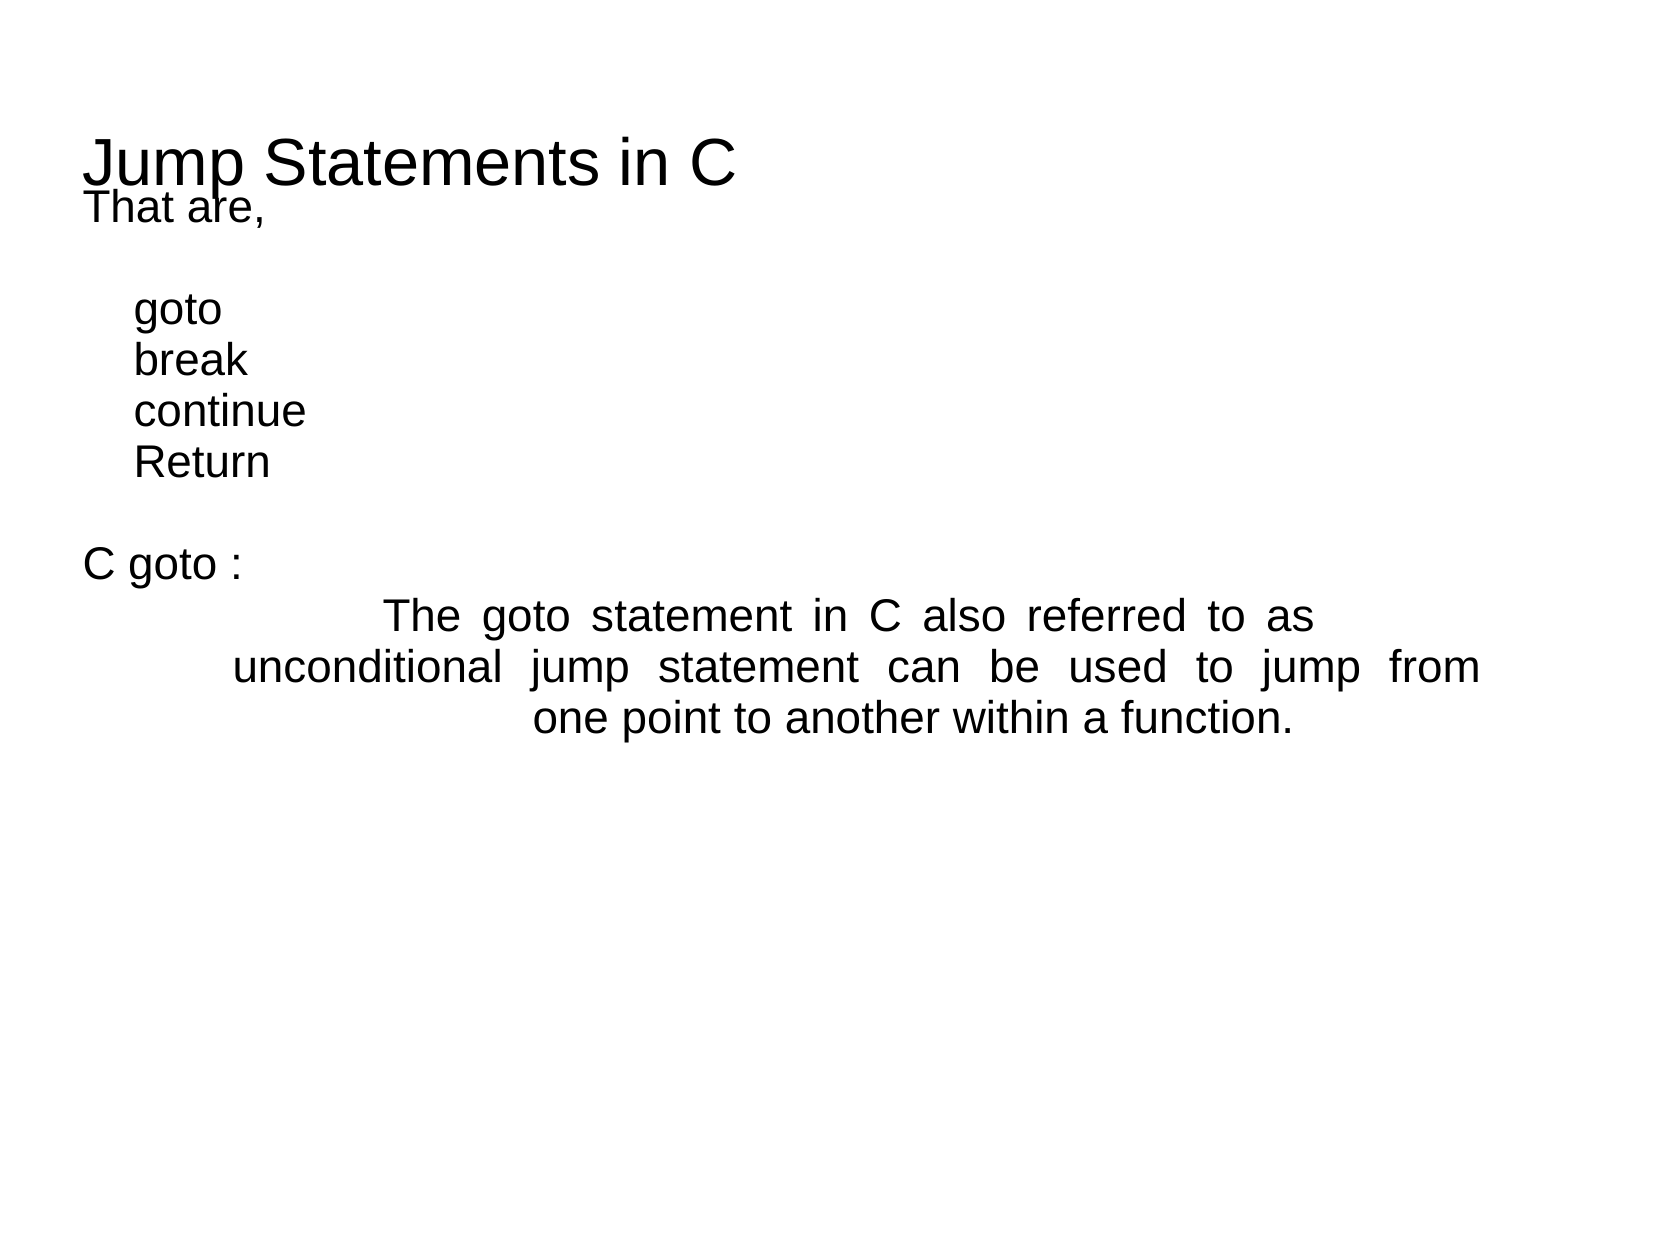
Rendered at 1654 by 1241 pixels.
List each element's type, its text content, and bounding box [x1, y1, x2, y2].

text_box That are, goto break continue Return C goto : The goto statement in C also referred to as unconditional jump statement can be used to jump from one point to another within a function. [82, 0, 1571, 1241]
text_box [329, 284, 1458, 1095]
